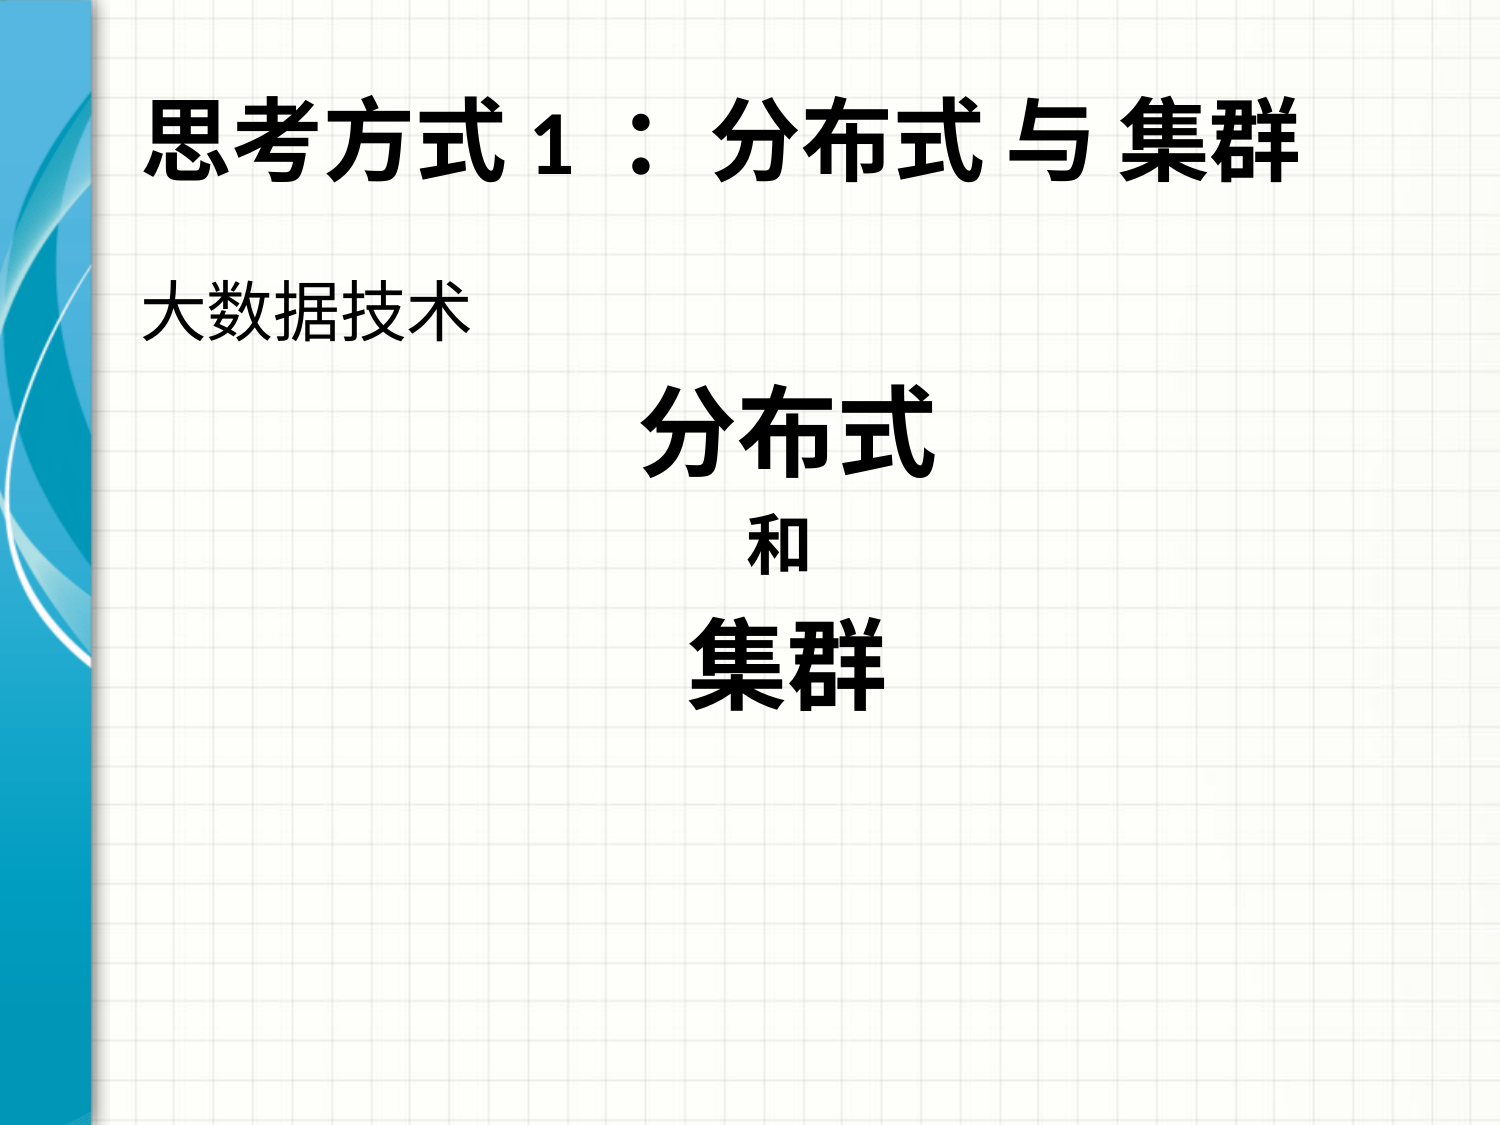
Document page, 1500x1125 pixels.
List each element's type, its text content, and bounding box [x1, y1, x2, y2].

list 大数据技术 分布式 和 集群 [125, 261, 1450, 967]
title 思考方式1 ：分布式 与 集群 [125, 44, 1450, 232]
picture [0, 0, 1500, 1125]
